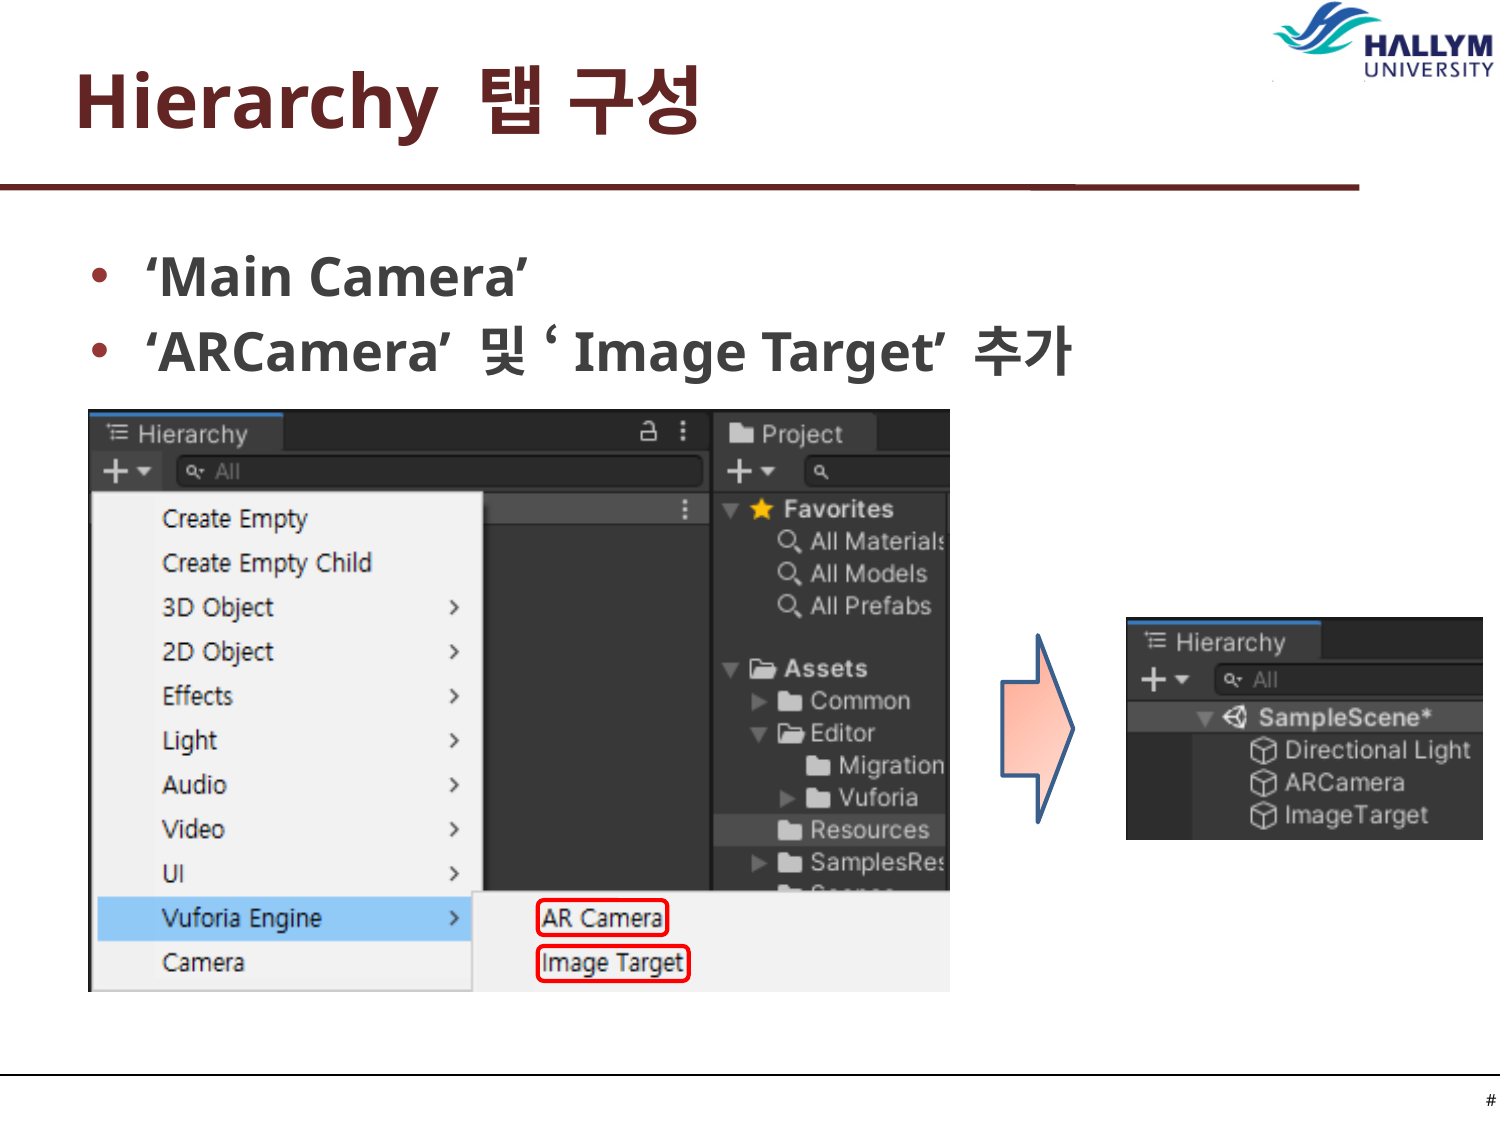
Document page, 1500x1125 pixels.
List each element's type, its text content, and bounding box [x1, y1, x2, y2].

text_box [1000, 633, 1076, 825]
list ‘Main Camera’ ‘ARCamera’ 및 ‘Image Target’ 추가 [75, 234, 1425, 1032]
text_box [88, 408, 950, 992]
picture [1269, 0, 1500, 82]
title Hierarchy 탭 구성 [44, 33, 1395, 164]
picture [1125, 617, 1484, 840]
